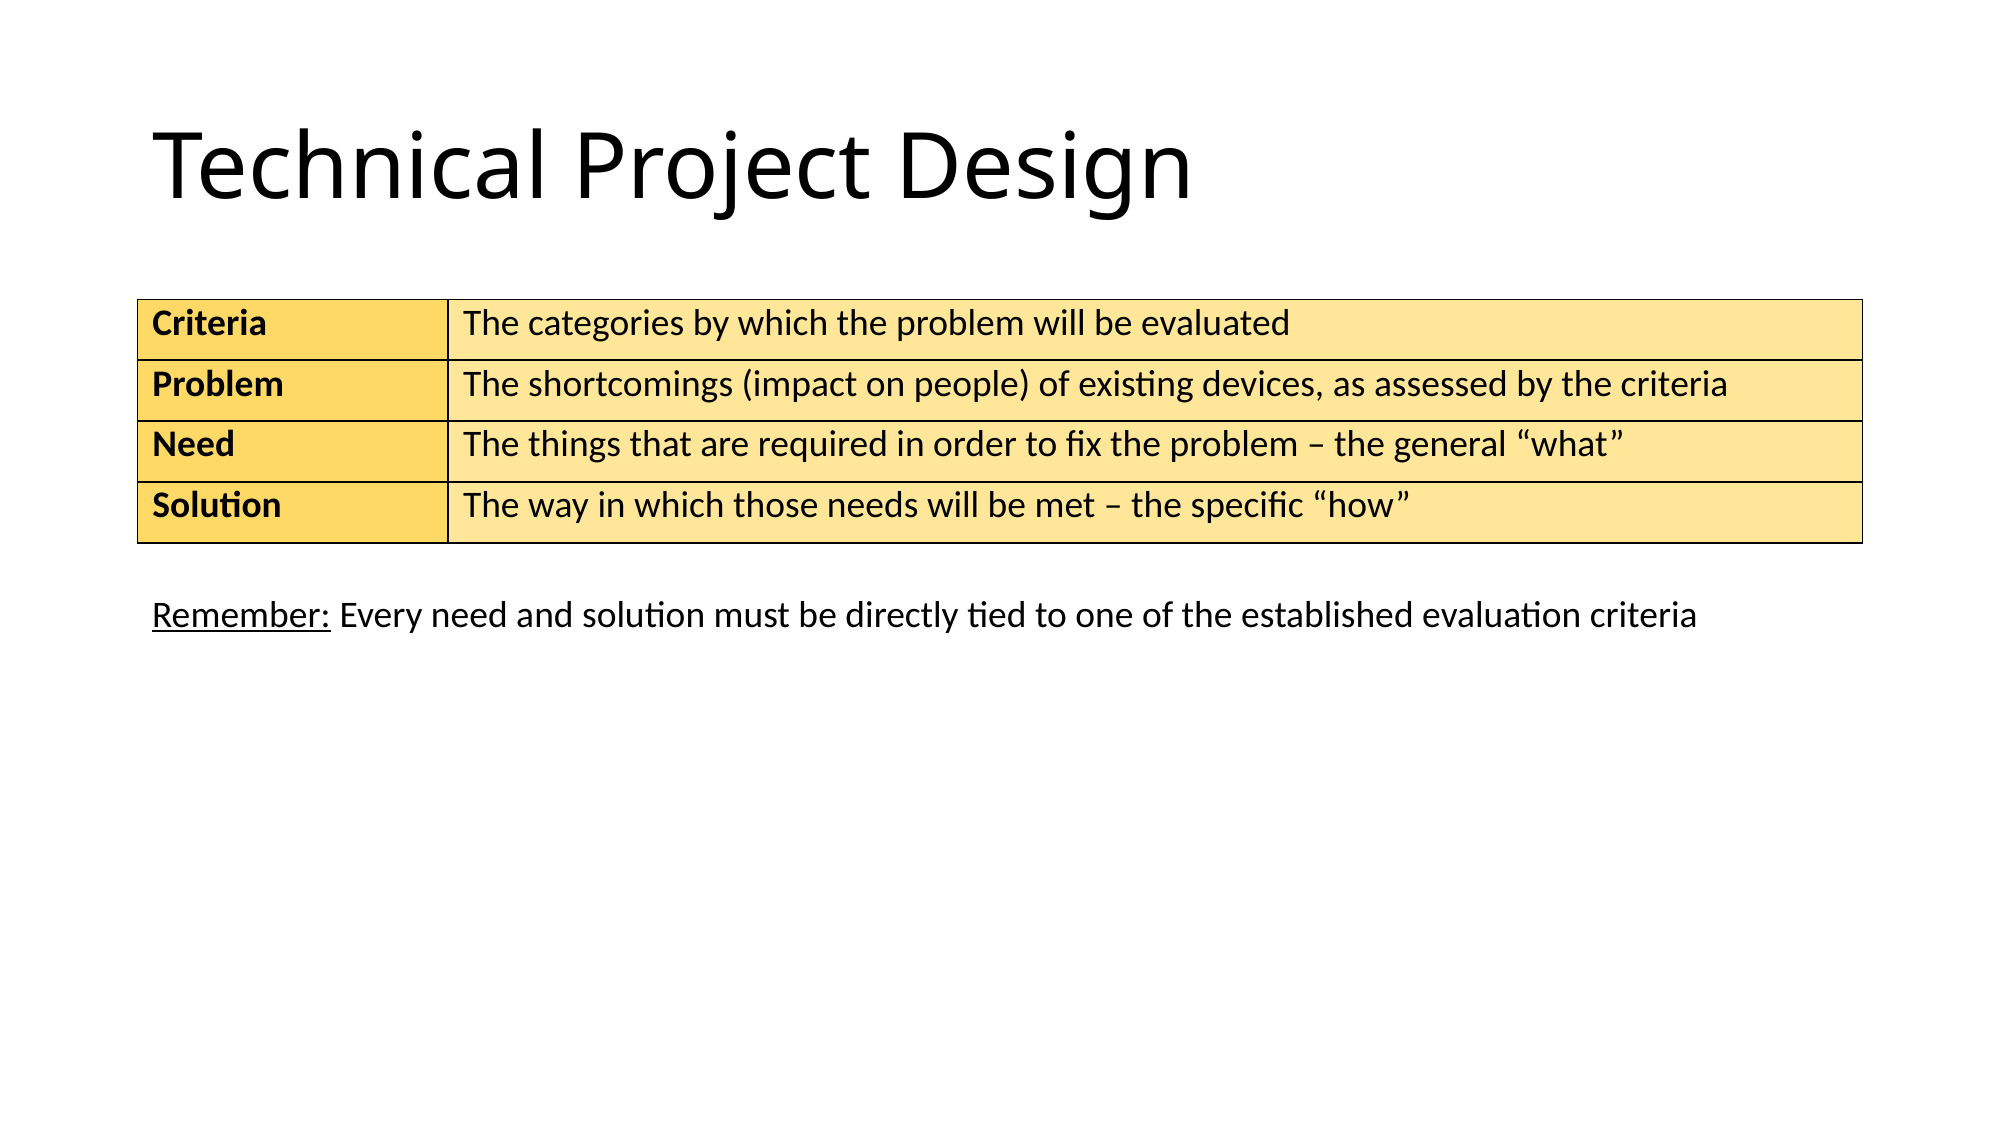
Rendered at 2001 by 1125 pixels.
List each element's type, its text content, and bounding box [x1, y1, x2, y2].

table_cell The way in which those needs will be met – the specific “how” [449, 483, 1862, 542]
table_header The categories by which the problem will be evaluated [449, 300, 1862, 359]
table_cell The shortcomings (impact on people) of existing devices, as assessed by the criteria [449, 361, 1862, 420]
table_cell Solution [138, 483, 447, 542]
table_cell Need [138, 422, 447, 481]
text_box Remember: Every need and solution must be directly tied to one of the established evaluation criteria [137, 582, 1863, 642]
table_cell The things that are required in order to fix the problem – the general “what” [449, 422, 1862, 481]
table_header Criteria [138, 300, 447, 359]
table_cell Problem [138, 361, 447, 420]
title Technical Project Design [137, 59, 1863, 278]
